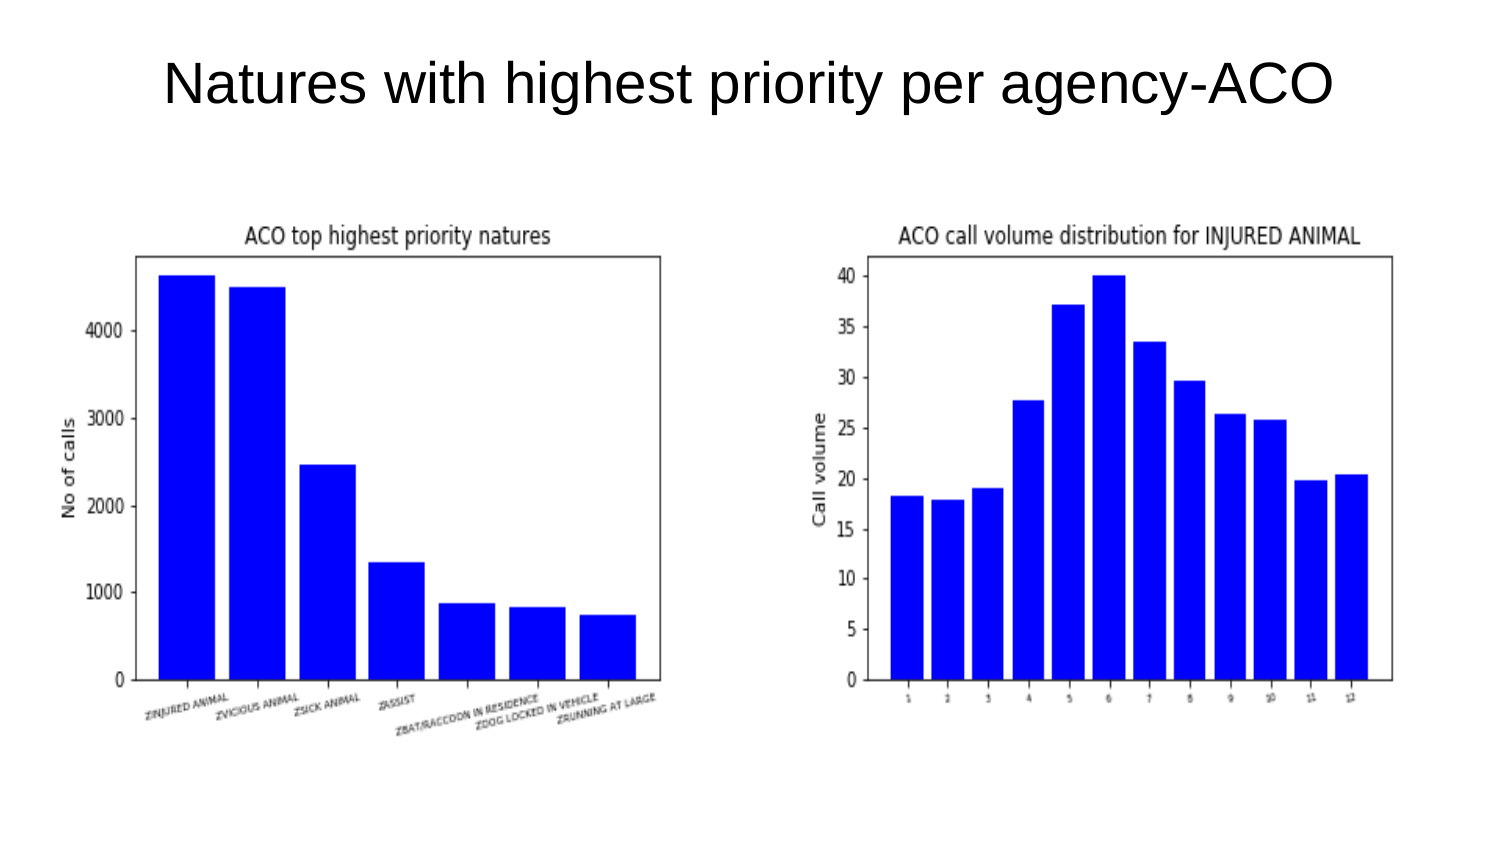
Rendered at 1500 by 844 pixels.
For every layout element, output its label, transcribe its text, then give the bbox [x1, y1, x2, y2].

picture [50, 188, 727, 750]
picture [782, 188, 1459, 750]
title Natures with highest priority per agency-ACO [51, 30, 1449, 151]
